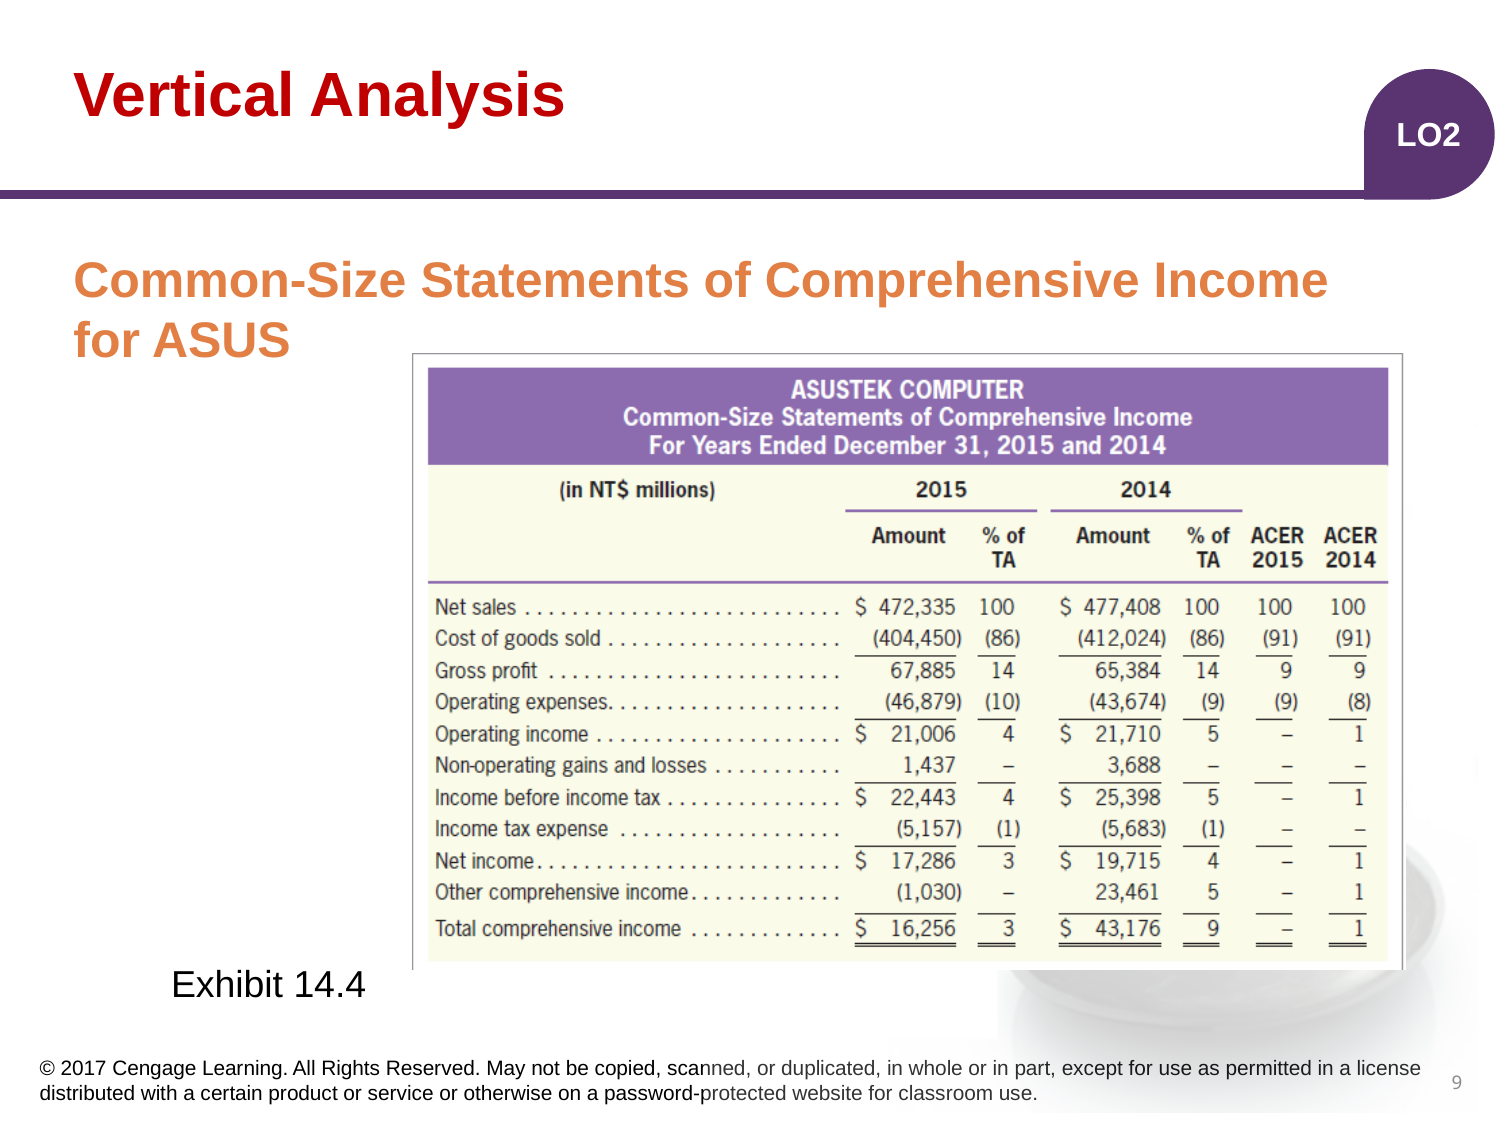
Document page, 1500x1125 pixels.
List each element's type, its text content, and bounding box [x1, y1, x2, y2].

picture [734, 1060, 743, 1075]
picture [953, 1089, 963, 1100]
picture [736, 1089, 746, 1100]
picture [999, 1089, 1008, 1100]
picture [1117, 1062, 1123, 1075]
picture [704, 1089, 711, 1100]
picture [1062, 1064, 1072, 1075]
picture [805, 1064, 815, 1079]
picture [712, 1089, 718, 1100]
picture [853, 1064, 863, 1075]
picture [908, 1064, 923, 1075]
picture [723, 1064, 733, 1075]
picture [875, 1089, 885, 1100]
picture [1038, 1062, 1050, 1075]
picture [980, 1064, 986, 1075]
picture [808, 1089, 818, 1100]
picture [1095, 1064, 1105, 1075]
picture [836, 1064, 847, 1075]
picture [758, 1064, 768, 1075]
picture [792, 1089, 807, 1100]
picture [1021, 1089, 1031, 1100]
text_box LO2 [1381, 105, 1476, 161]
picture [969, 1064, 979, 1075]
picture [1135, 1064, 1139, 1075]
picture [946, 1089, 952, 1100]
picture [819, 1085, 829, 1100]
picture [769, 1064, 775, 1075]
picture [776, 1085, 785, 1100]
picture [976, 1089, 991, 1100]
picture [712, 1064, 721, 1075]
picture [965, 1089, 975, 1100]
picture [864, 1060, 873, 1075]
title Vertical Analysis [58, 40, 1365, 152]
picture [757, 1087, 763, 1100]
picture [846, 1062, 852, 1075]
picture [1106, 1064, 1116, 1079]
picture [719, 1089, 729, 1100]
picture [1011, 1089, 1020, 1100]
picture [1026, 1064, 1037, 1075]
picture [730, 1087, 736, 1100]
picture [952, 1064, 962, 1075]
slide_number 9 [1139, 1042, 1478, 1103]
picture [782, 1060, 791, 1075]
picture [899, 1089, 908, 1100]
picture [825, 1064, 834, 1075]
picture [886, 1089, 892, 1100]
picture [998, 1064, 1007, 1075]
picture [936, 1089, 945, 1100]
text_box Exhibit 14.4 [156, 952, 392, 1013]
picture [764, 1089, 774, 1100]
picture [412, 353, 1406, 970]
picture [914, 1089, 934, 1100]
picture [704, 1064, 709, 1075]
picture [1084, 1064, 1093, 1075]
picture [831, 1089, 840, 1100]
picture [748, 1089, 757, 1100]
picture [924, 1060, 933, 1075]
picture [845, 1087, 851, 1100]
picture [892, 1064, 901, 1075]
picture [1074, 1064, 1083, 1075]
picture [793, 1064, 802, 1075]
picture [1015, 1064, 1025, 1079]
picture [936, 1064, 946, 1075]
picture [1128, 1060, 1134, 1075]
picture [852, 1089, 862, 1100]
picture [868, 1085, 874, 1100]
list Common-Size Statements of Comprehensive Income for ASUS [58, 240, 1439, 1014]
